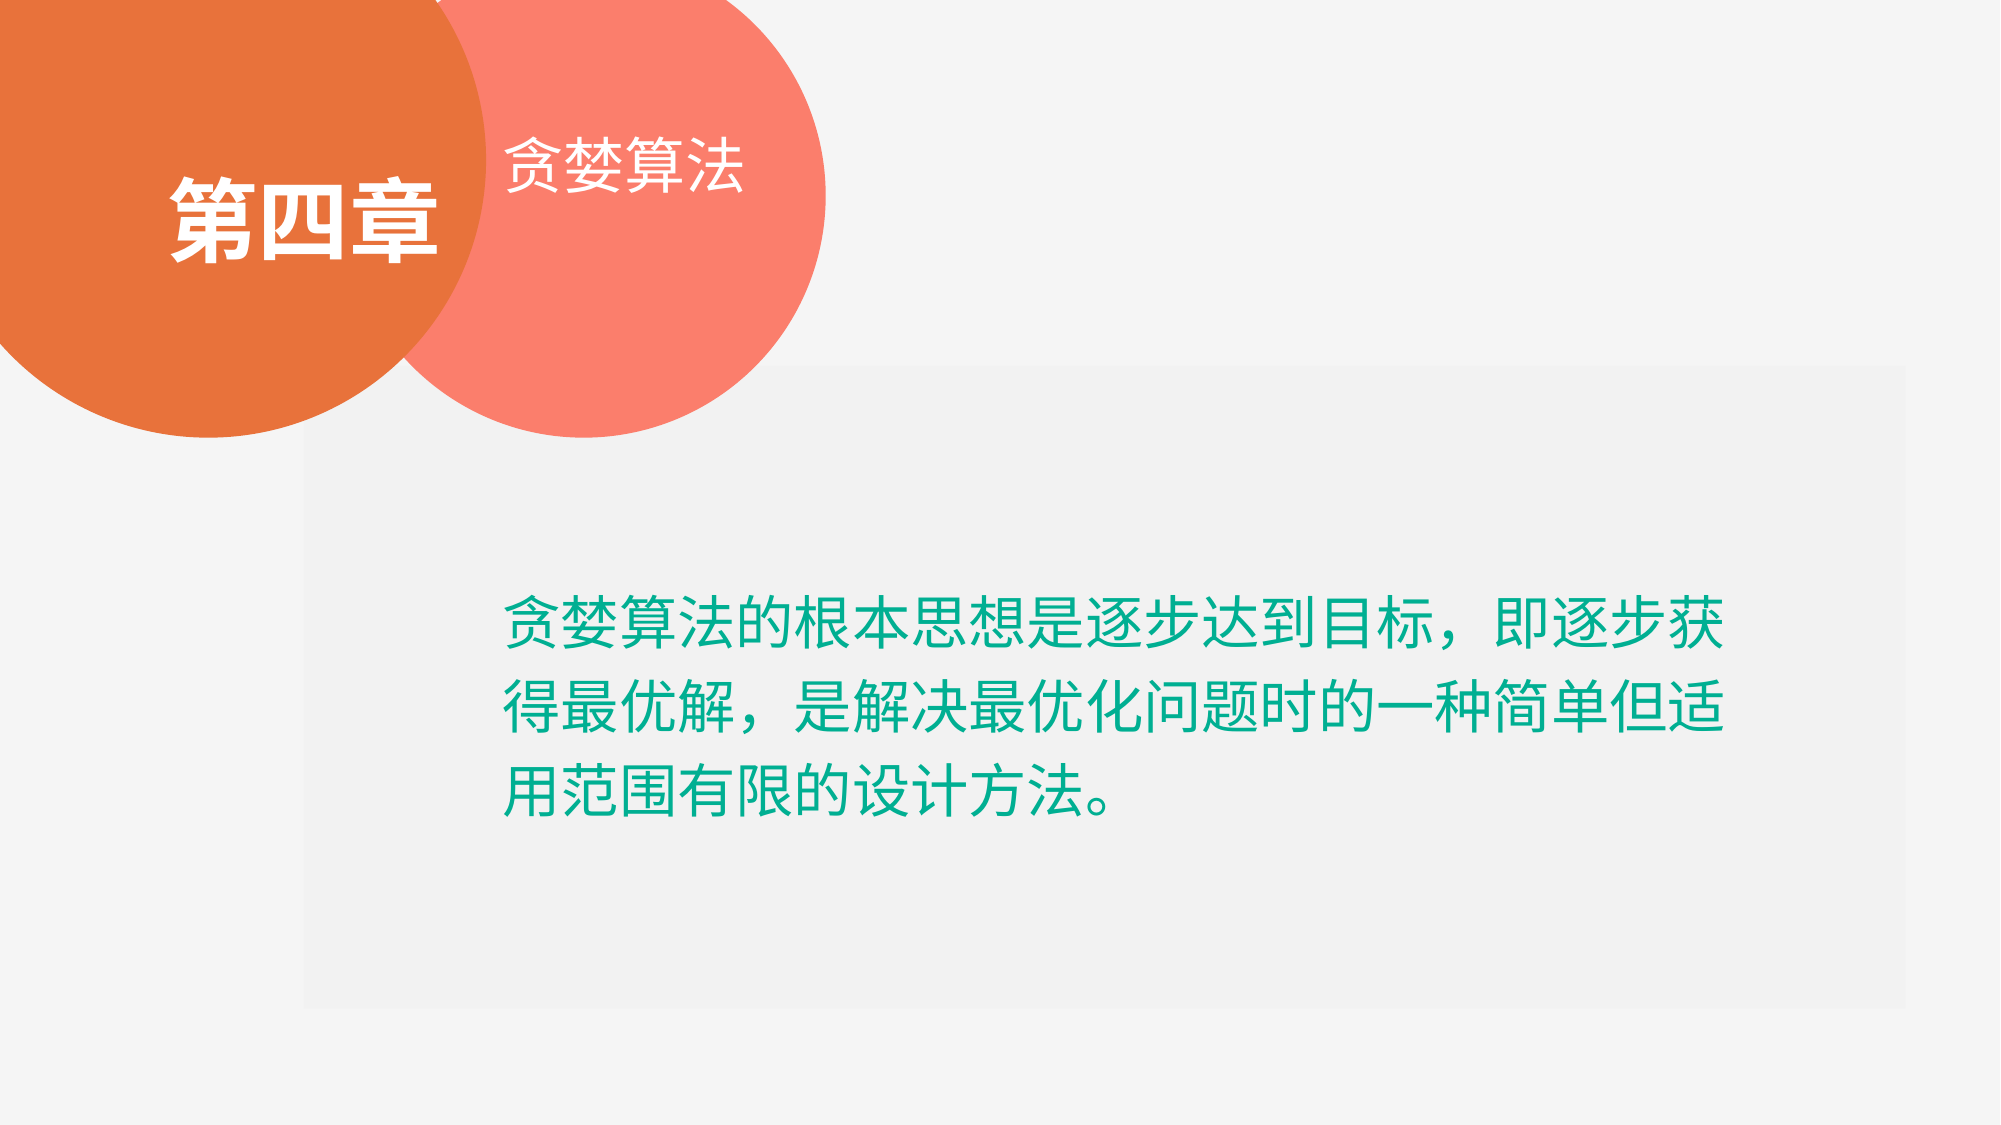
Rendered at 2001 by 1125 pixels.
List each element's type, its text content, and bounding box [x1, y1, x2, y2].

text_box 贪婪算法的根本思想是逐步达到目标，即逐步获得最优解，是解决最优化问题时的一种简单但适用范围有限的设计方法。 [482, 562, 1803, 835]
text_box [0, 0, 826, 438]
text_box [303, 365, 1906, 1010]
